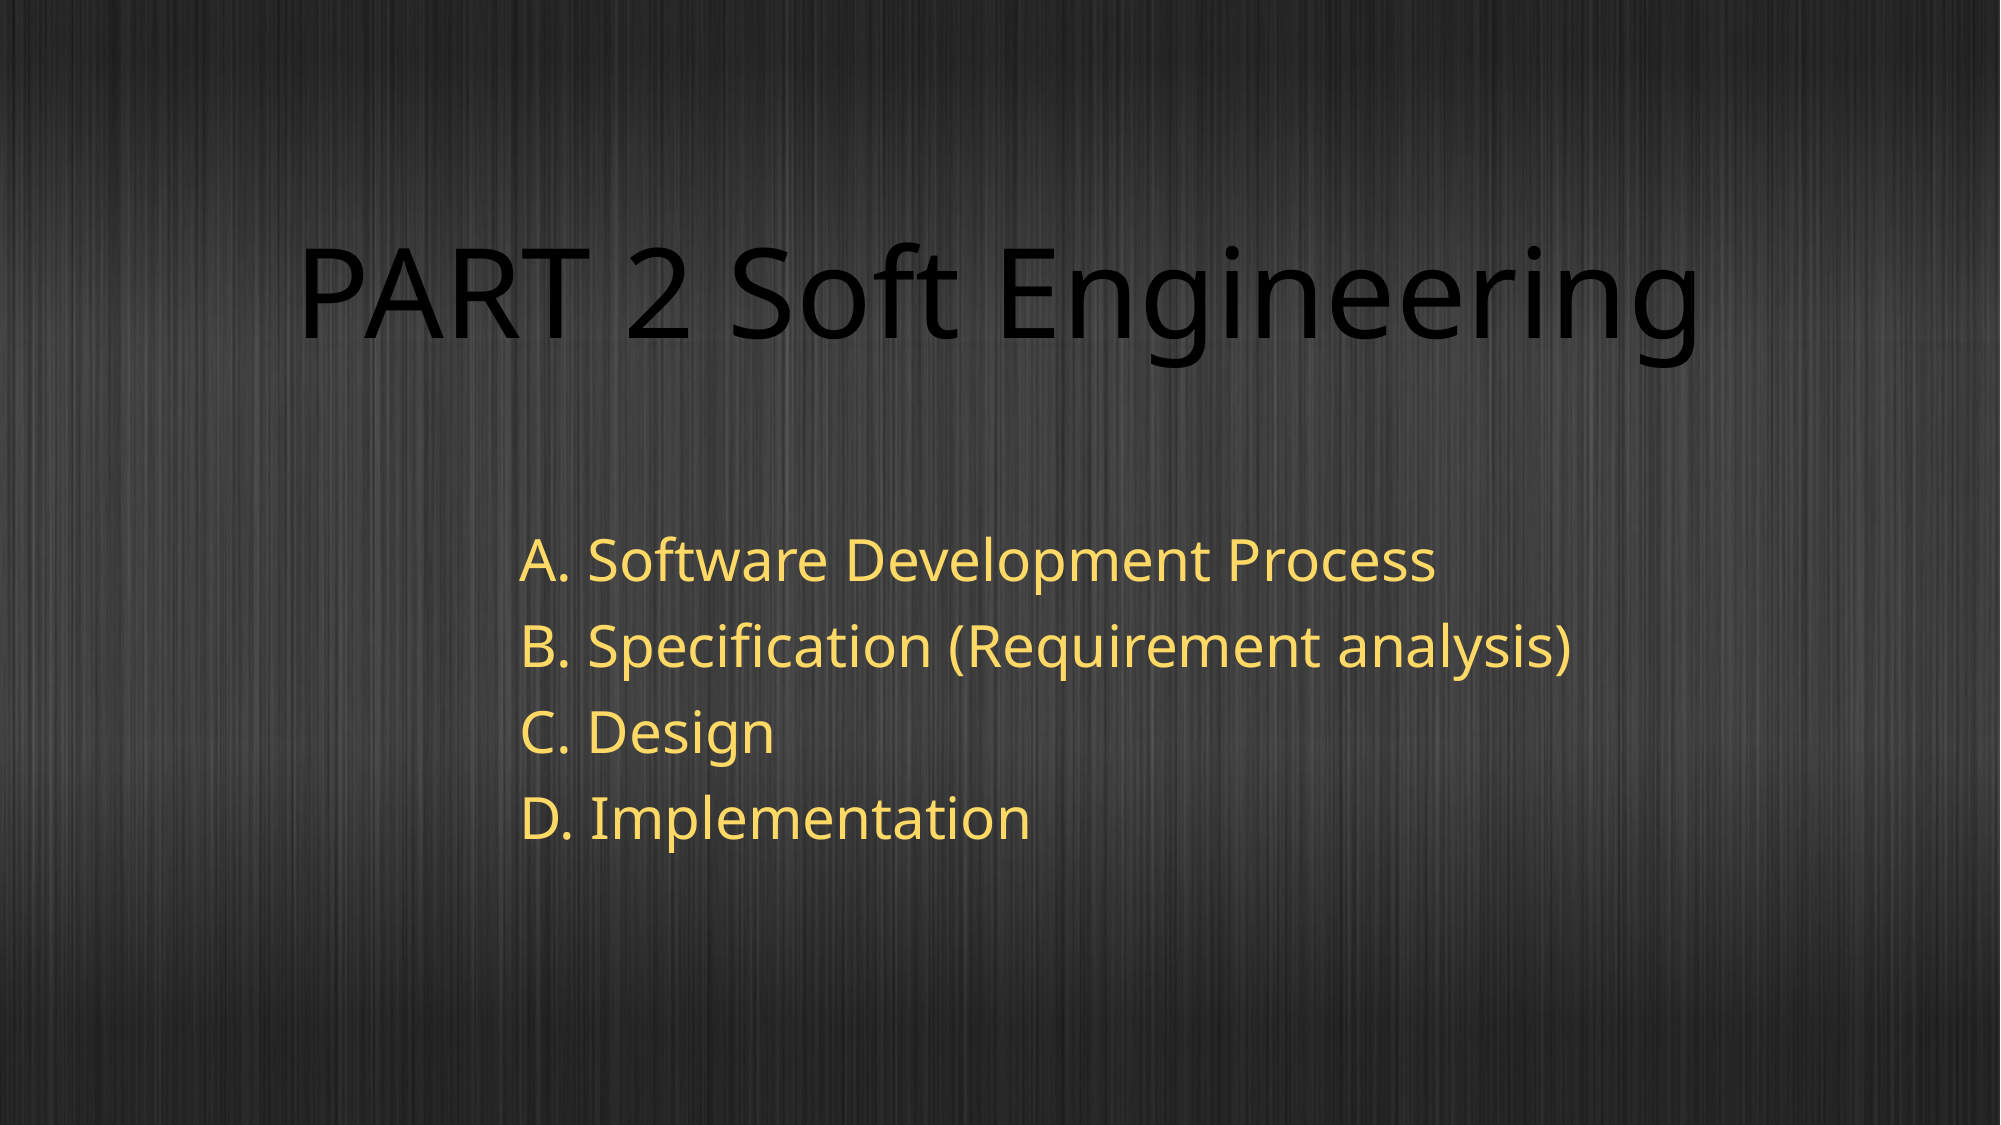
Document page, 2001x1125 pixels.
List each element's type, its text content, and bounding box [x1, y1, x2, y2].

picture [0, 0, 2000, 1125]
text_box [504, 516, 1598, 860]
text_box PART 2 Soft Engineering [128, 206, 1872, 371]
